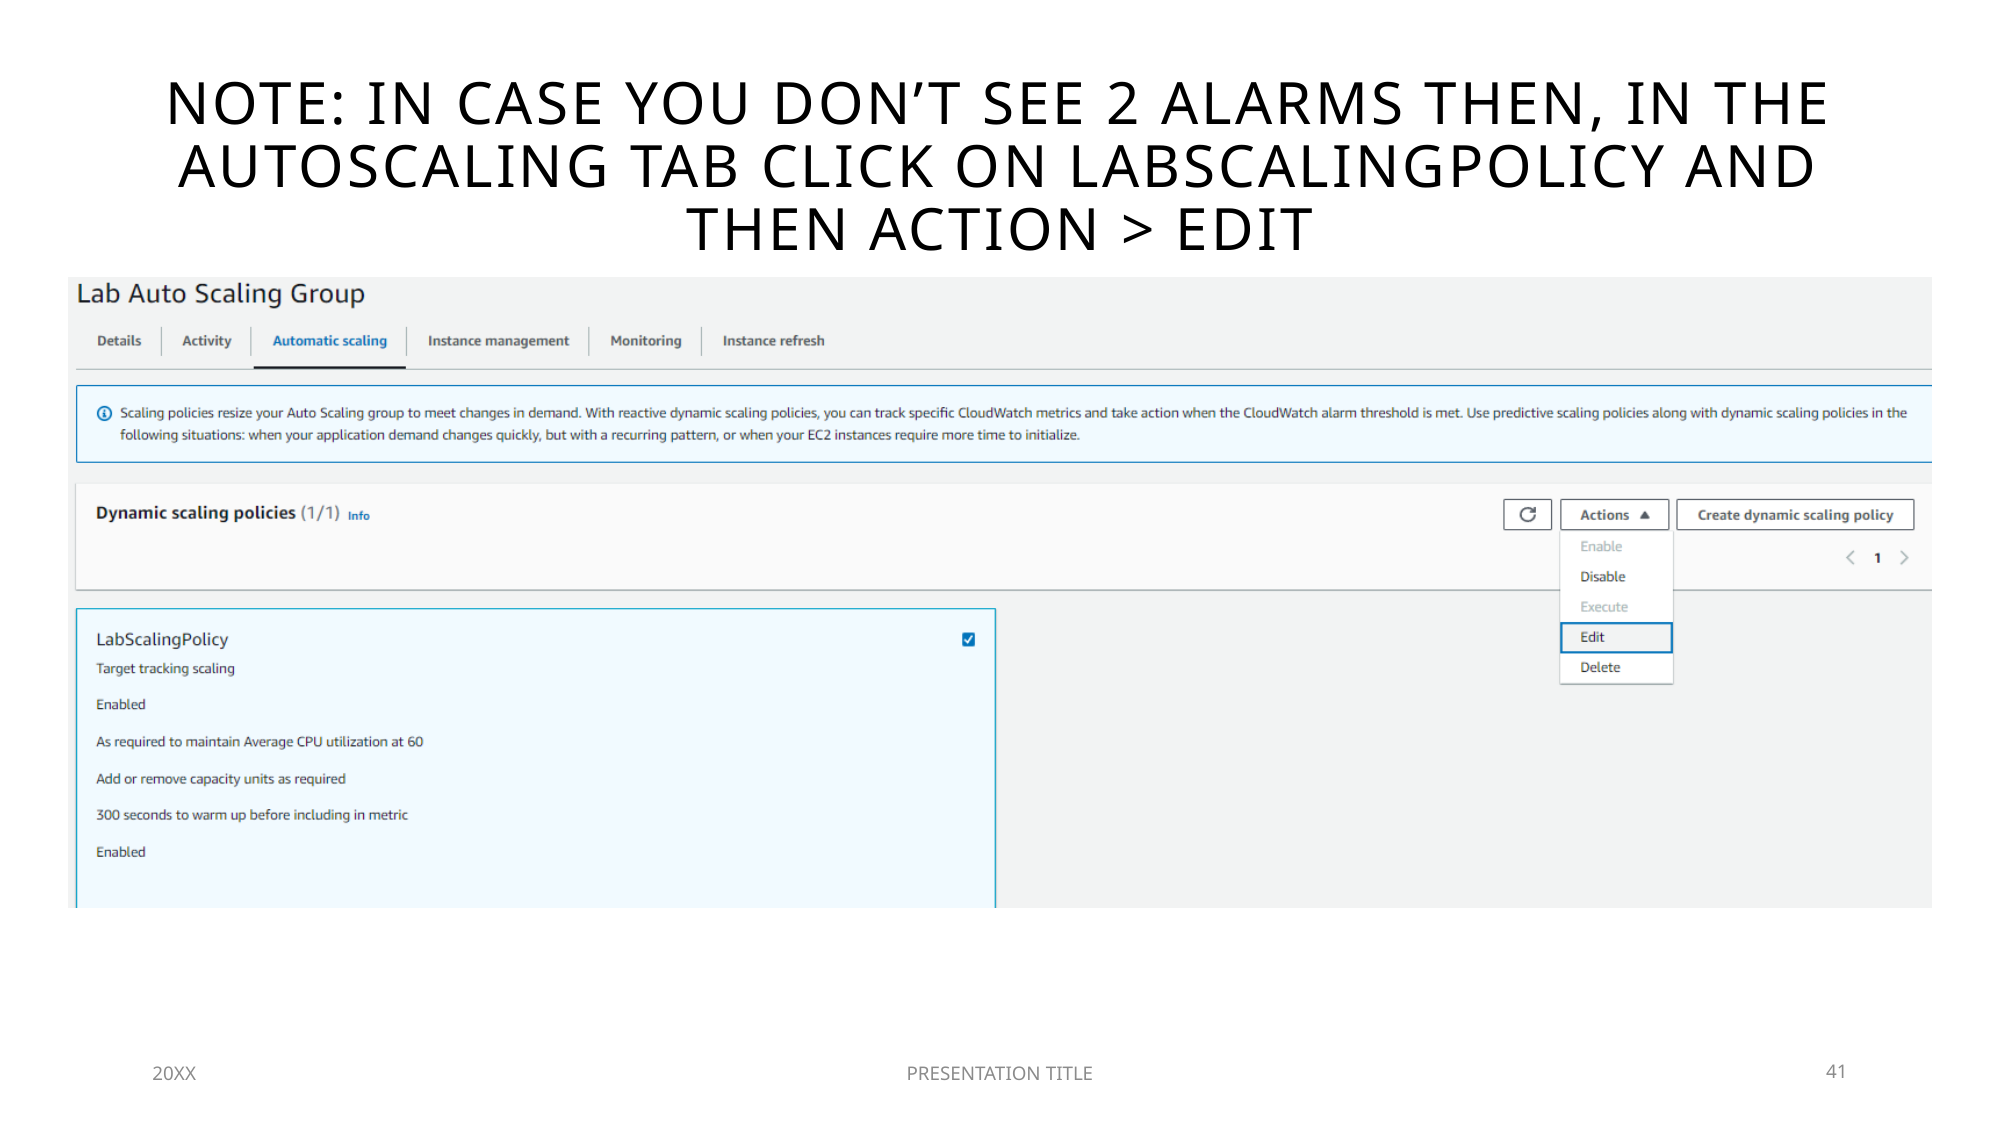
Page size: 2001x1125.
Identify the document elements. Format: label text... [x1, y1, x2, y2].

slide_number 41 [1412, 1042, 1863, 1103]
footer PRESENTATION TITLE [662, 1042, 1338, 1103]
picture [68, 277, 1932, 908]
title Note: in case you don’t see 2 alarms then, In the autoscaling tab click on labscalingpolicy and then action > edit [137, 59, 1863, 277]
slide_number 20XX [137, 1042, 588, 1103]
